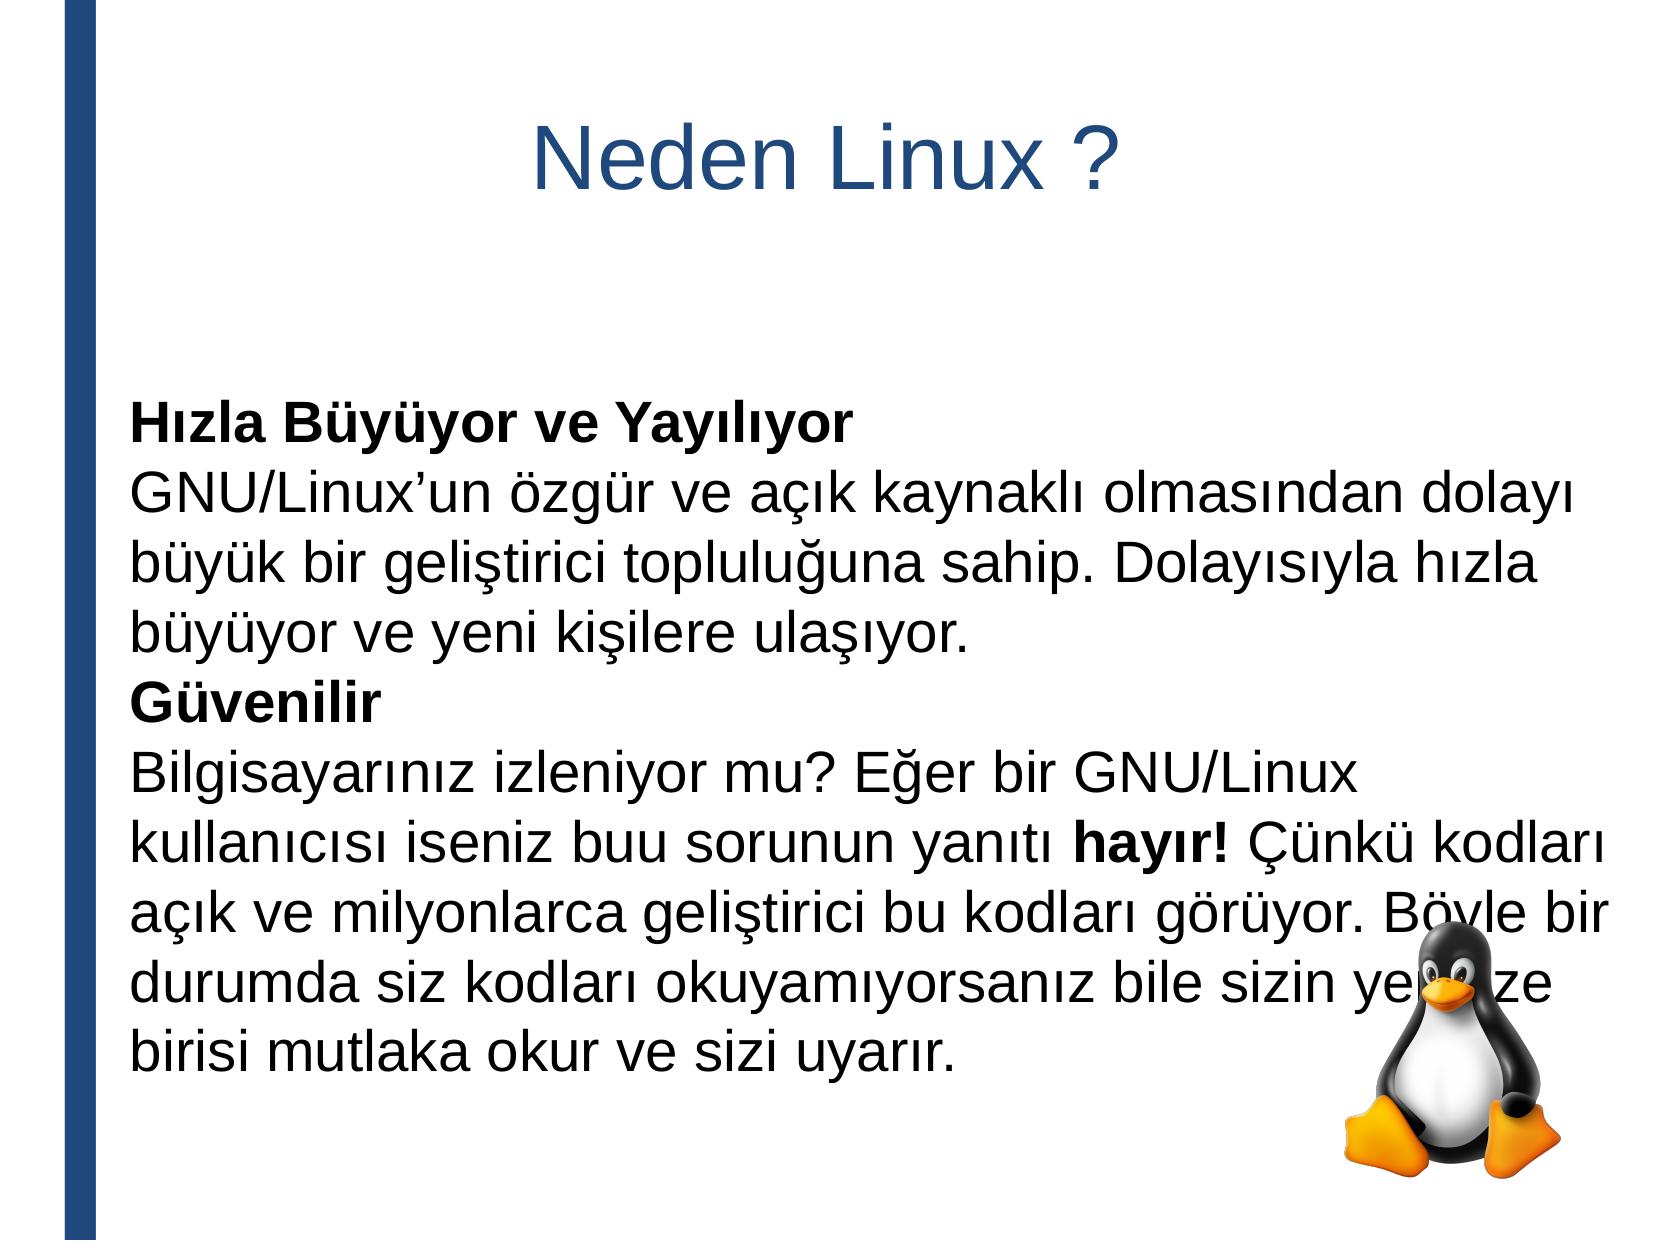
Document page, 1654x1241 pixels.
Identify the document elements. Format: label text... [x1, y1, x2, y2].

picture [1334, 912, 1571, 1189]
text_box Hızla Büyüyor ve Yayılıyor GNU/Linux’un özgür ve açık kaynaklı olmasından dolayı büyük bir geliştirici topluluğuna sahip. Dolayısıyla hızla büyüyor ve yeni kişilere ulaşıyor. Güvenilir Bilgisayarınız izleniyor mu? Eğer bir GNU/Linux kullanıcısı iseniz buu sorunun yanıtı hayır! Çünkü kodları açık ve milyonlarca geliştirici bu kodları görüyor. Böyle bir durumda siz kodları okuyamıyorsanız bile sizin yerinize birisi mutlaka okur ve sizi uyarır. [129, 383, 1618, 1103]
text_box Neden Linux ? [82, 49, 1571, 257]
